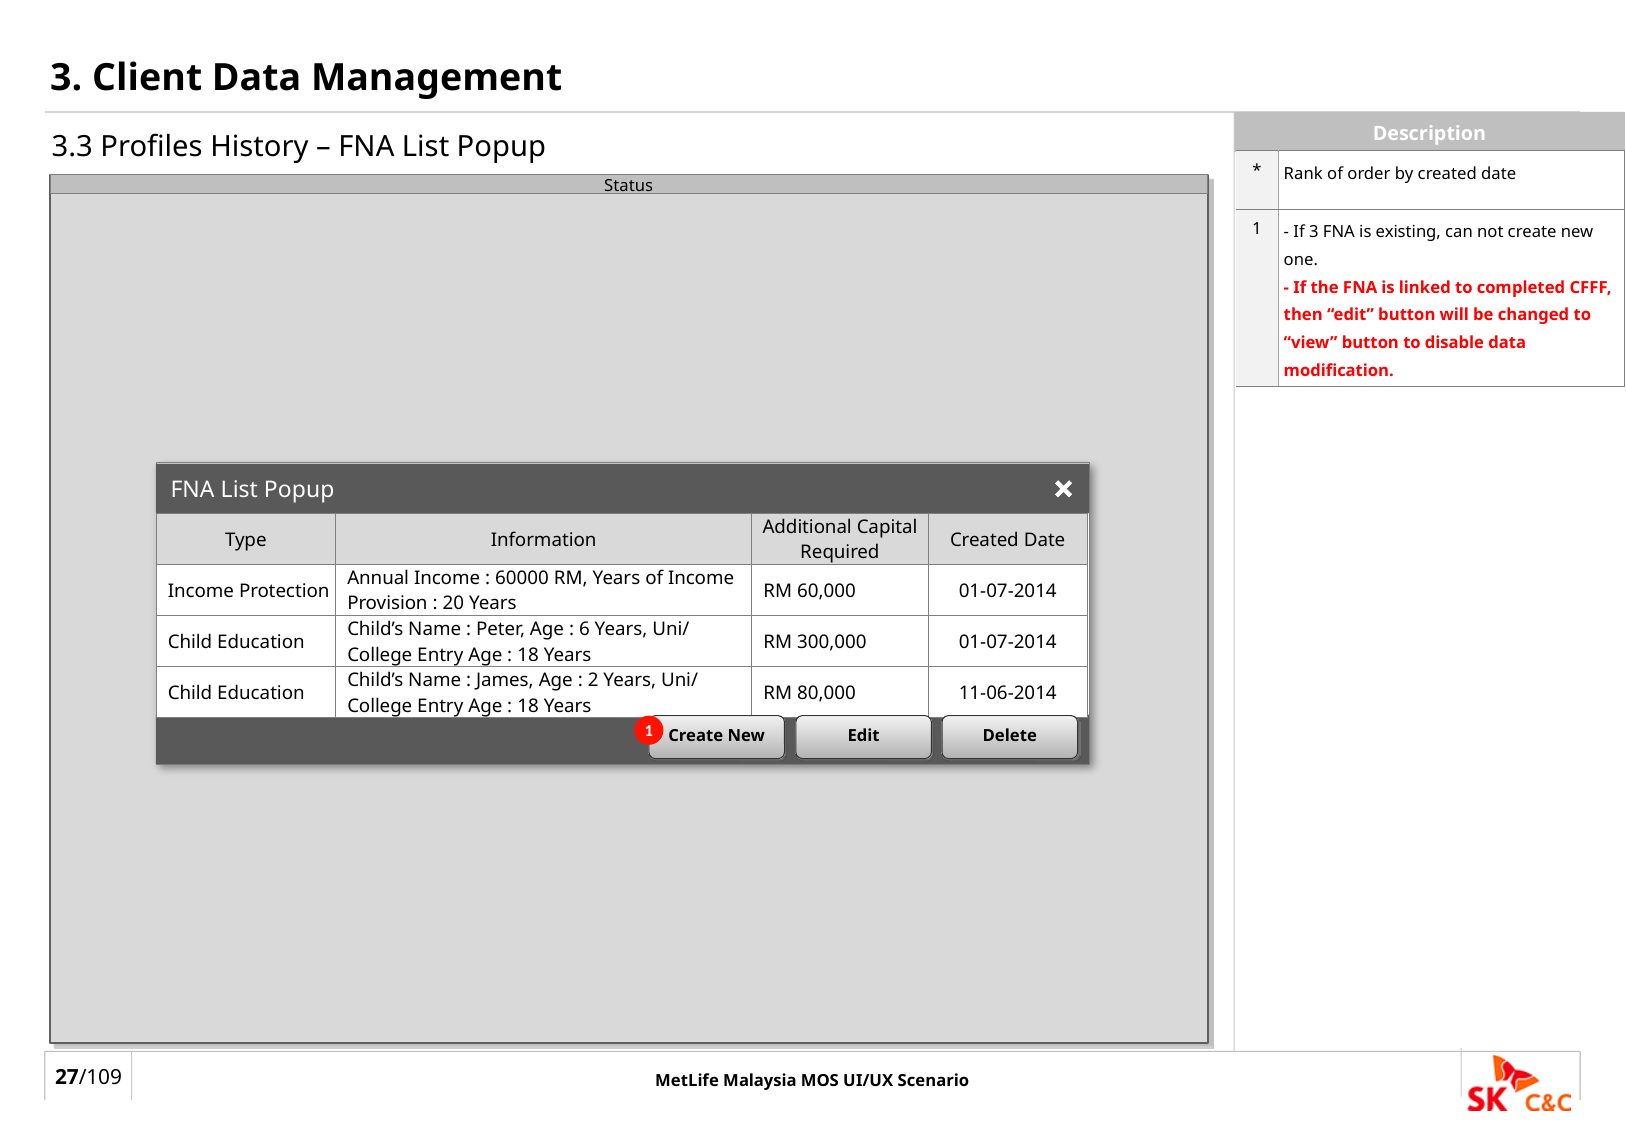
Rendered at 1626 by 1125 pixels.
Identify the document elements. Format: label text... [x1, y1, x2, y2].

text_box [49, 174, 1209, 1044]
picture [1467, 1055, 1571, 1111]
table_cell - If 3 FNA is existing, can not create new one. - If the FNA is linked to completed CFFF, then “edit” button will be changed to “view” button to disable data modification. [1279, 210, 1624, 386]
table_header Rank of order by created date [1279, 151, 1624, 209]
title 3. Client Data Management [34, 38, 1498, 113]
table_cell 1 [1236, 210, 1278, 386]
list 3.3 Profiles History – FNA List Popup [36, 119, 1171, 166]
table_header * [1236, 151, 1278, 209]
